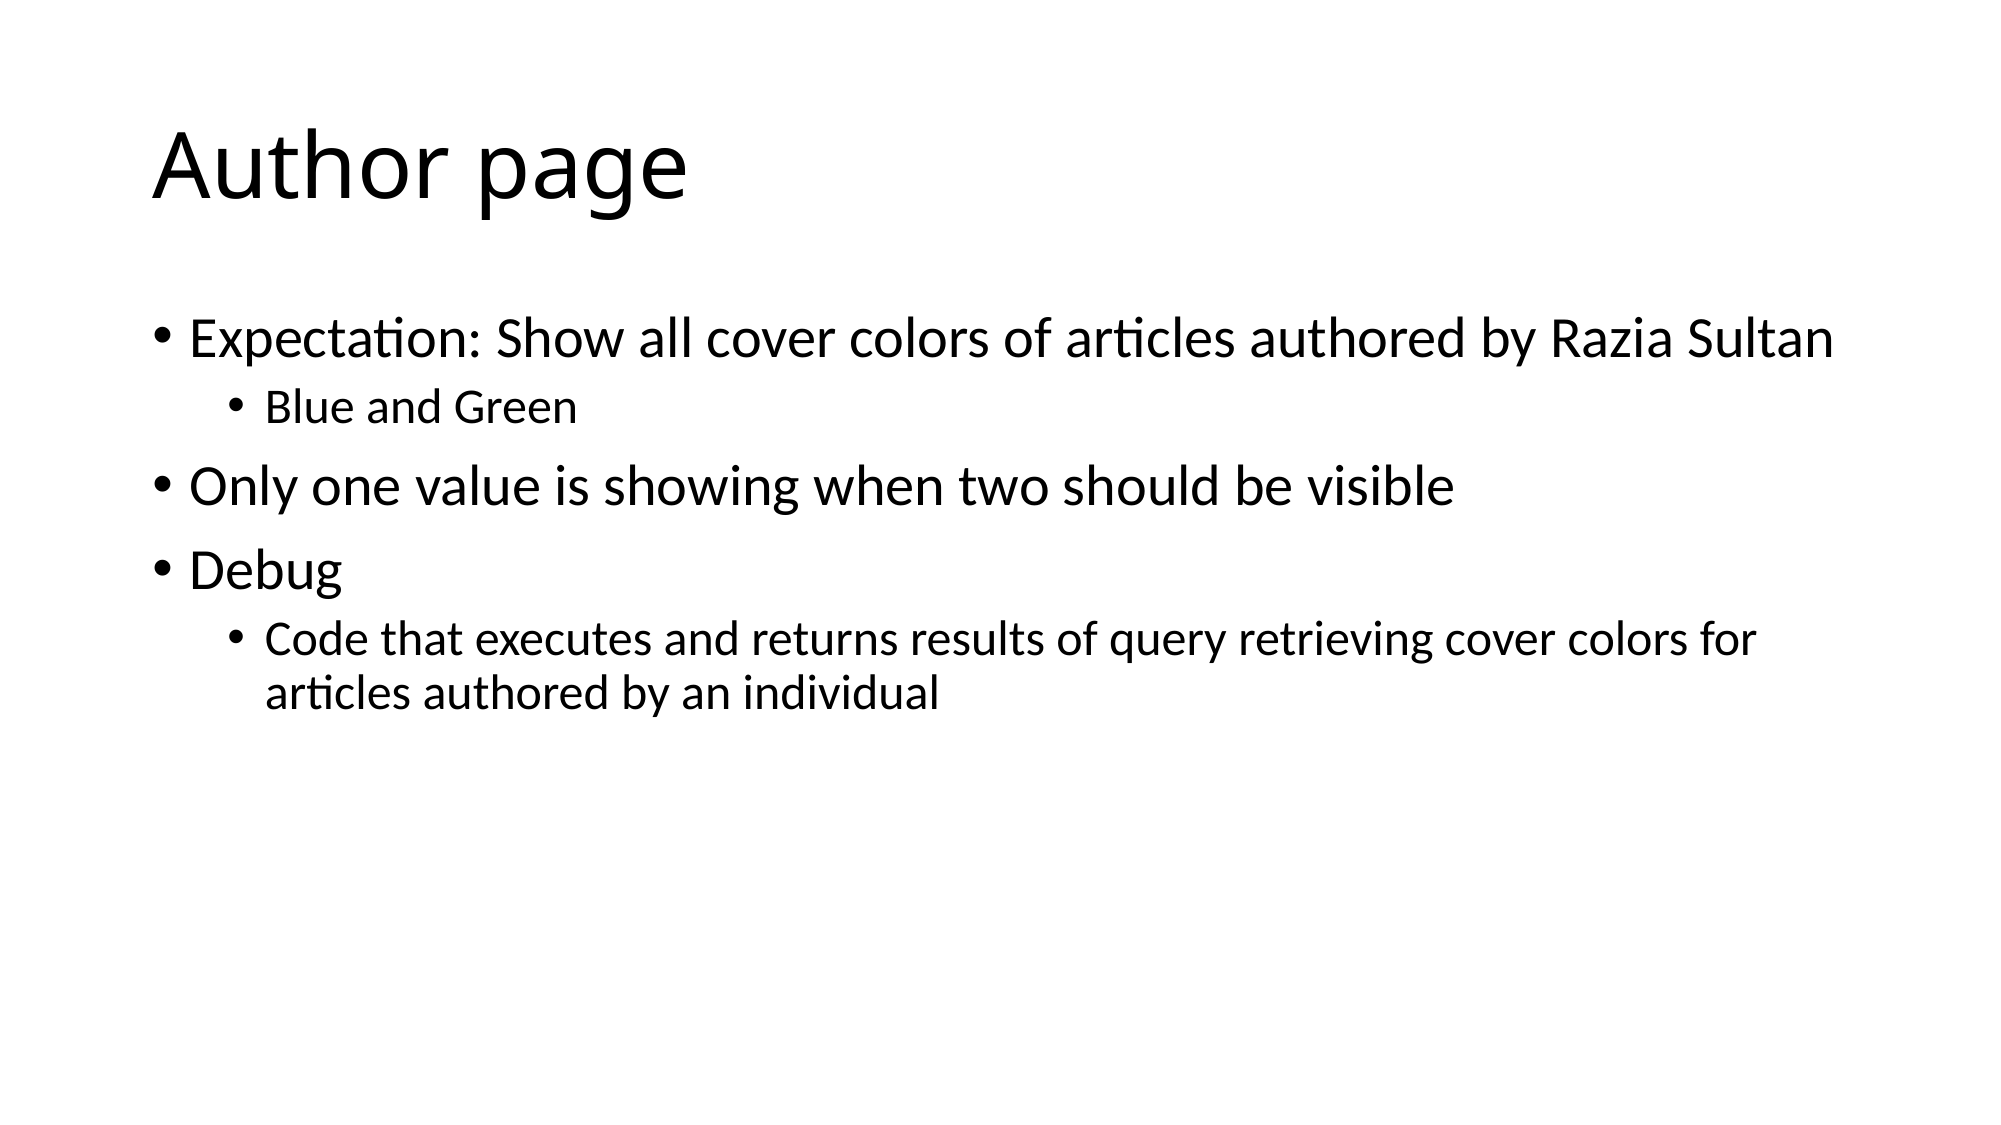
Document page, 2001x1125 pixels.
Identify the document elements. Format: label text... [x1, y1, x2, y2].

list Expectation: Show all cover colors of articles authored by Razia Sultan Blue and Green Only one value is showing when two should be visible Debug Code that executes and returns results of query retrieving cover colors for articles authored by an individual [137, 299, 1863, 1014]
title Author page [137, 59, 1863, 278]
